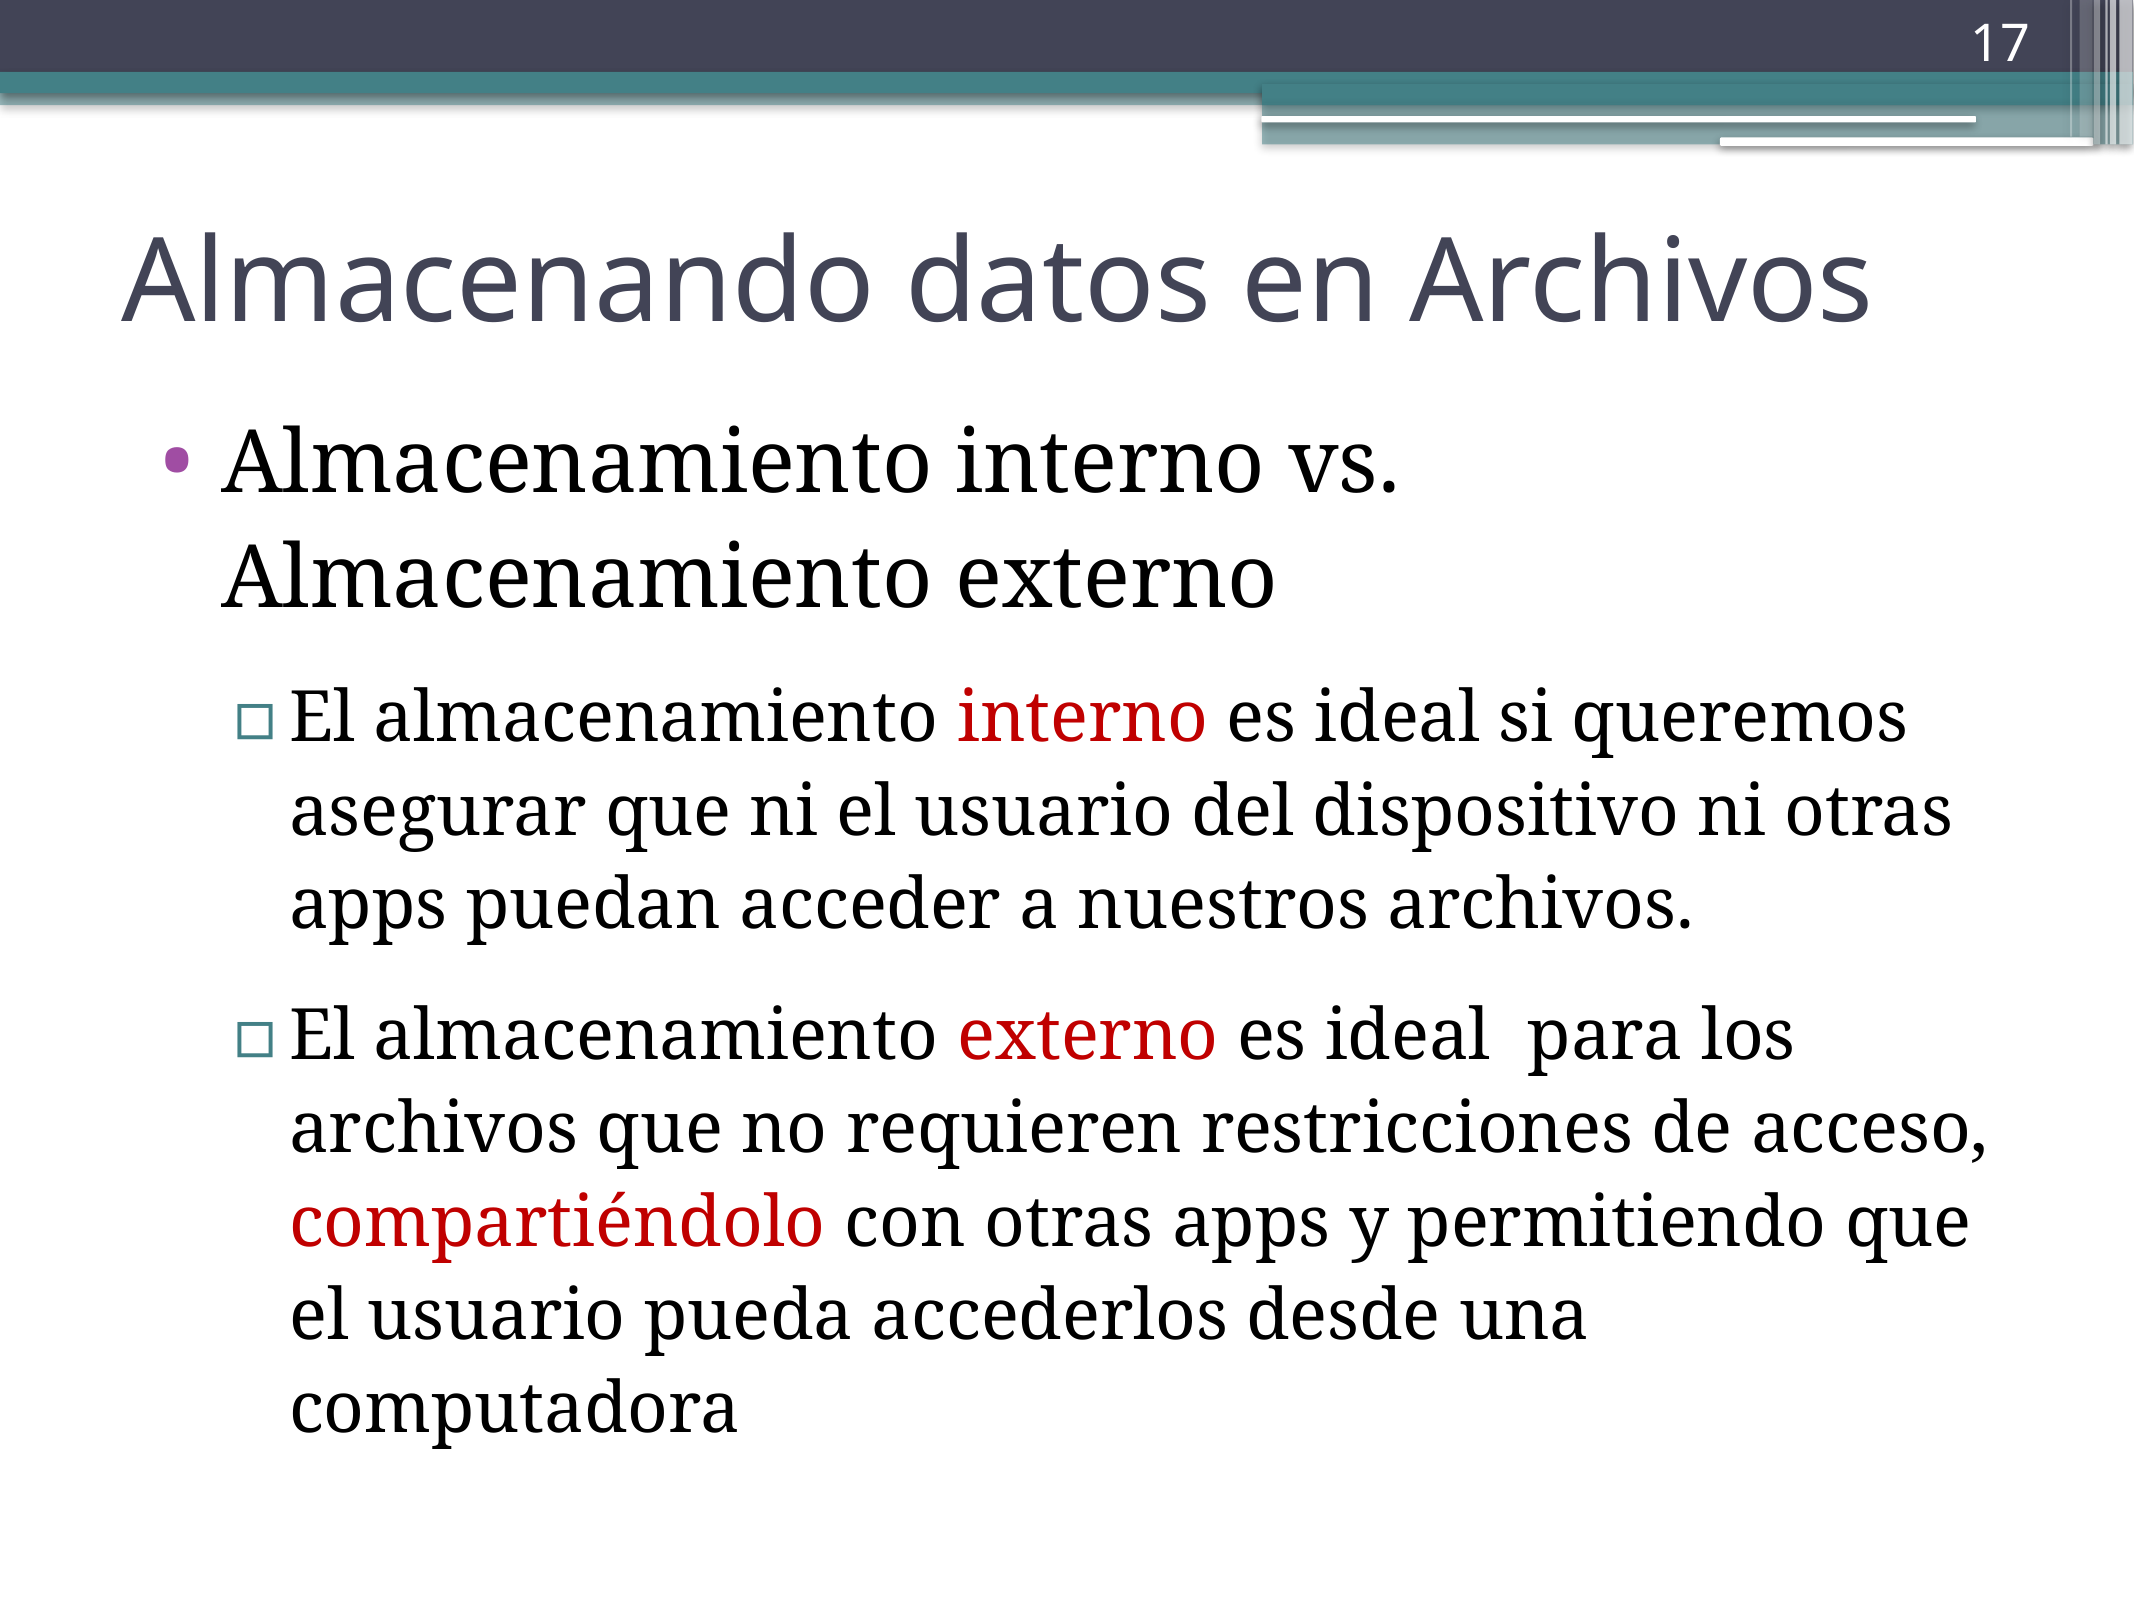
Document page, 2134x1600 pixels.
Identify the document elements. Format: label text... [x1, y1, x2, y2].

slide_number 17 [1553, 5, 2052, 92]
title Almacenando datos en Archivos [106, 150, 2027, 399]
list Almacenamiento interno vs. Almacenamiento externo El almacenamiento interno es ideal si queremos asegurar que ni el usuario del dispositivo ni otras apps puedan acceder a nuestros archivos. El almacenamiento externo es ideal para los archivos que no requieren restricciones de acceso, compartiéndolo con otras apps y permitiendo que el usuario pueda accederlos desde una computadora [121, 386, 2041, 1497]
